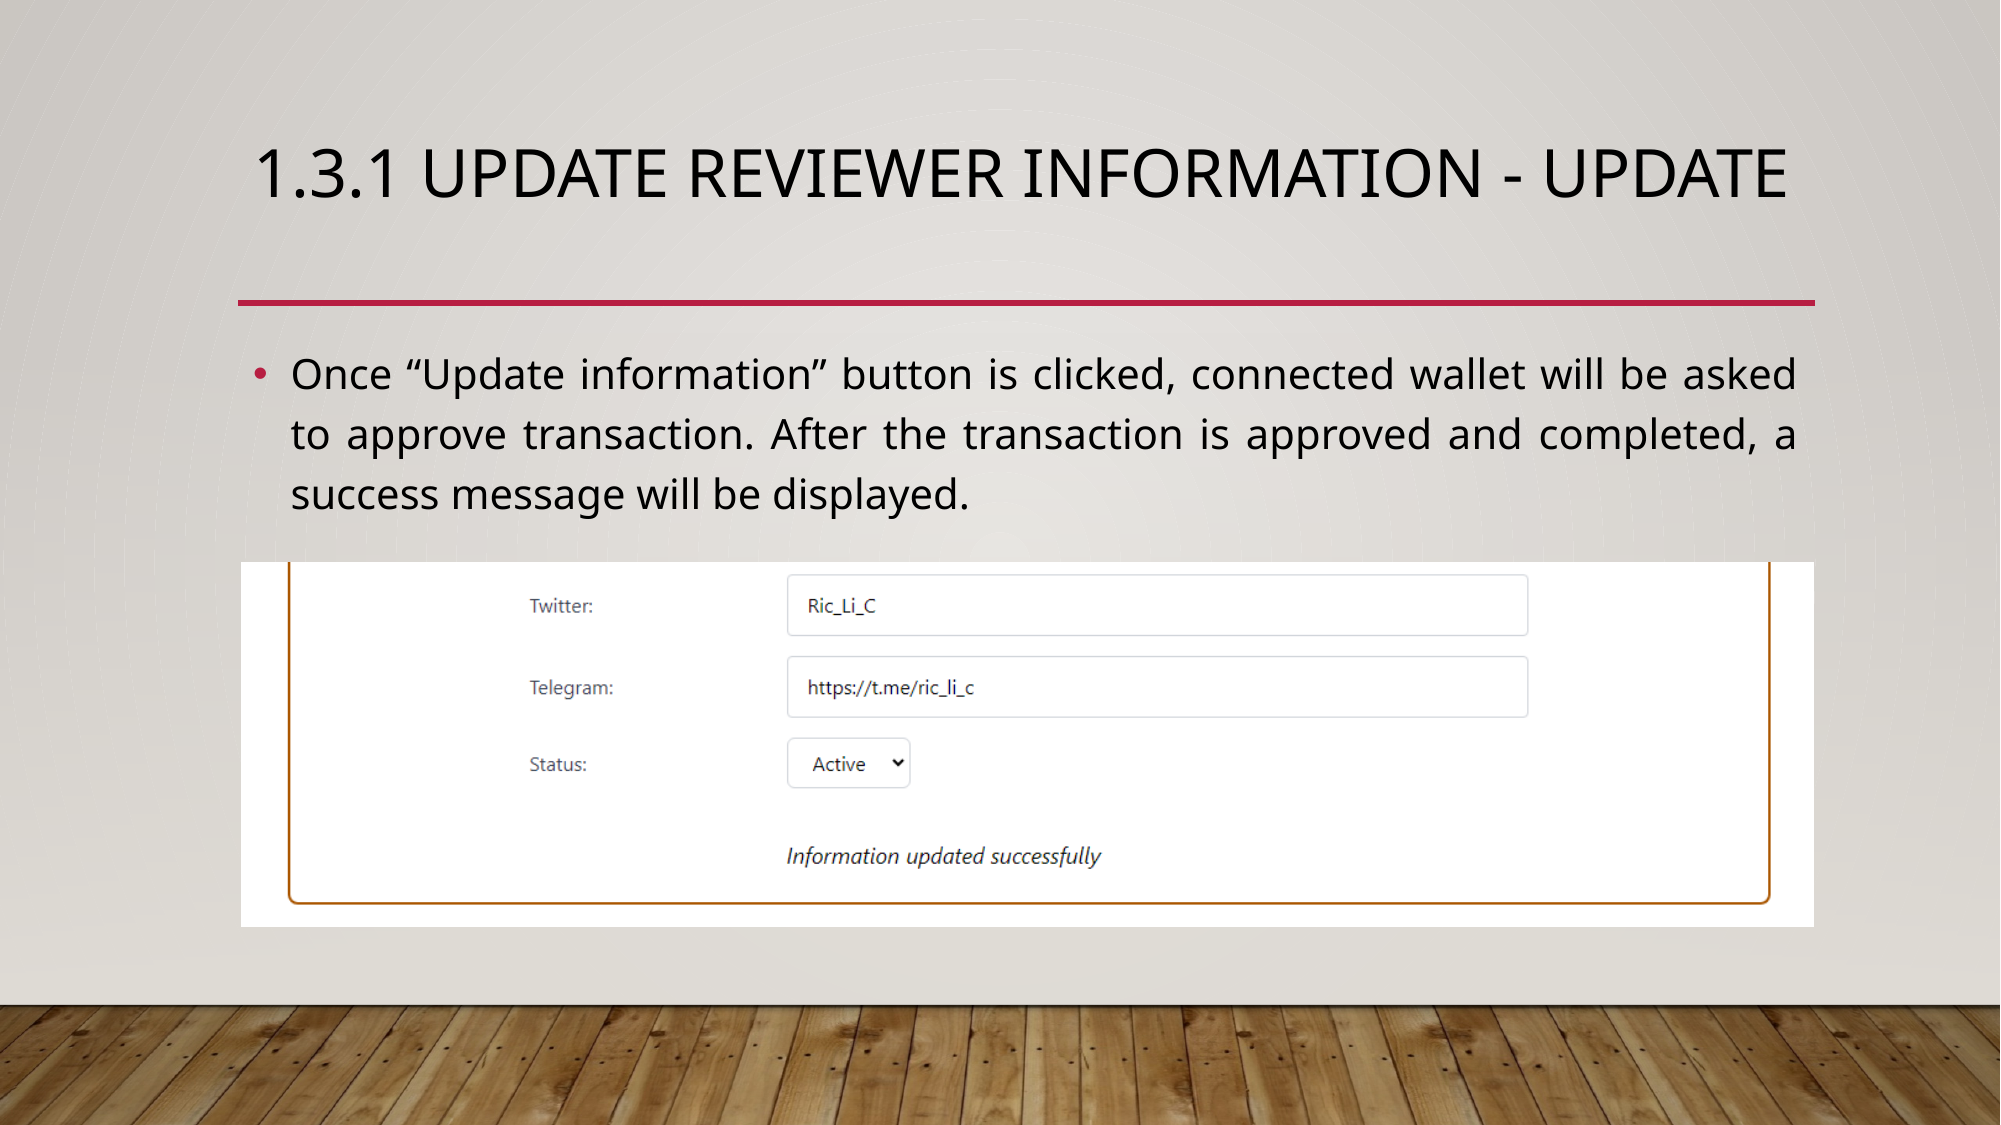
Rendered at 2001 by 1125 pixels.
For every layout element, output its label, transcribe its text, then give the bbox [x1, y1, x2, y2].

list Once “Update information” button is clicked, connected wallet will be asked to approve transaction. After the transaction is approved and completed, a success message will be displayed. [238, 330, 1814, 897]
picture [241, 562, 1814, 928]
picture [0, 1005, 2000, 1125]
title 1.3.1 Update reviewer information - update [238, 131, 1814, 305]
